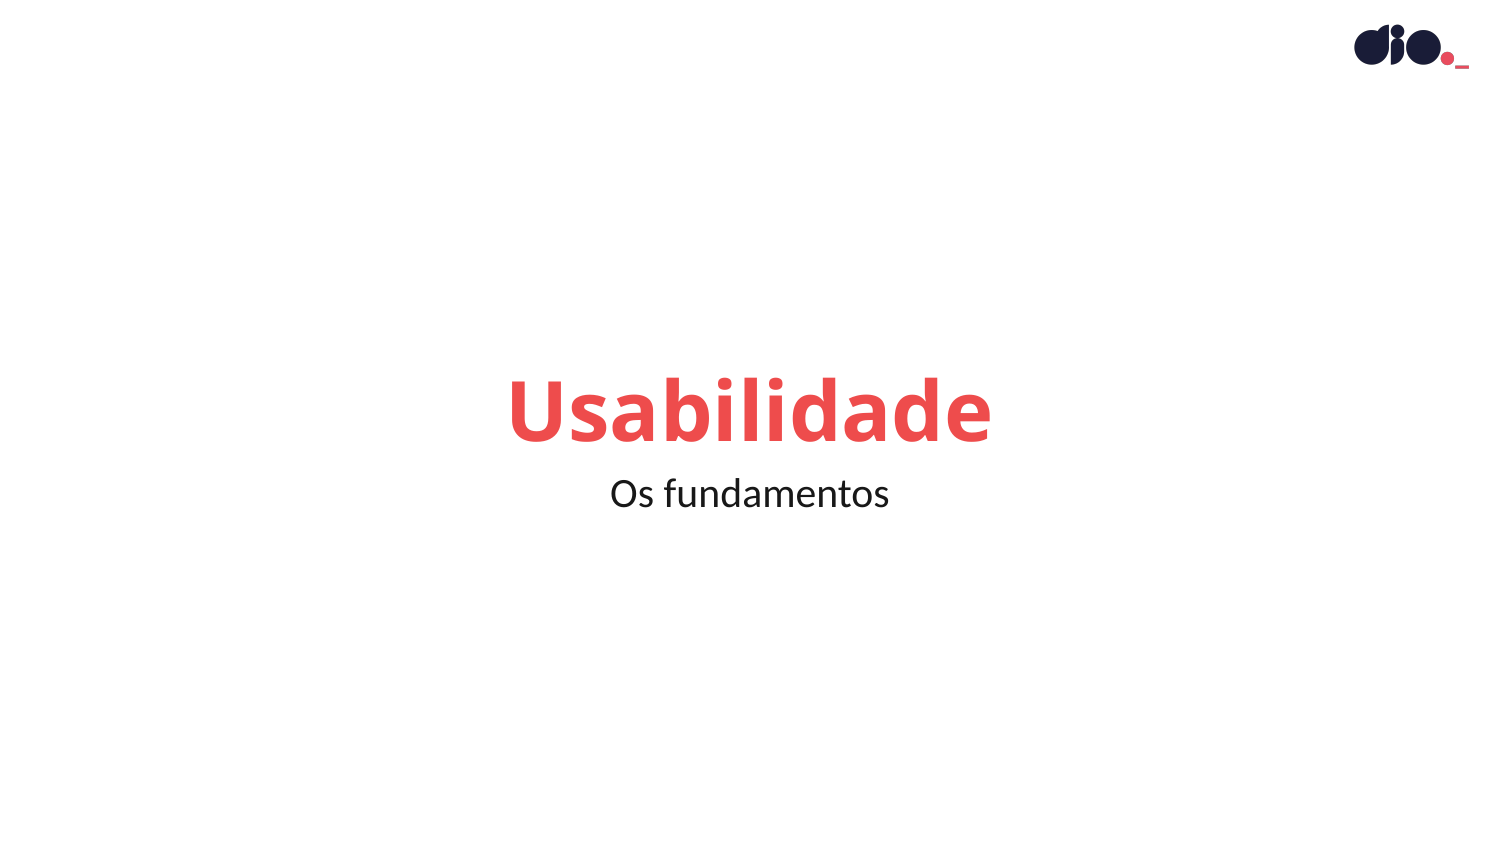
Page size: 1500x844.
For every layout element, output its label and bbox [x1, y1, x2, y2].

text_box [132, 331, 1368, 513]
picture [1339, 15, 1479, 78]
